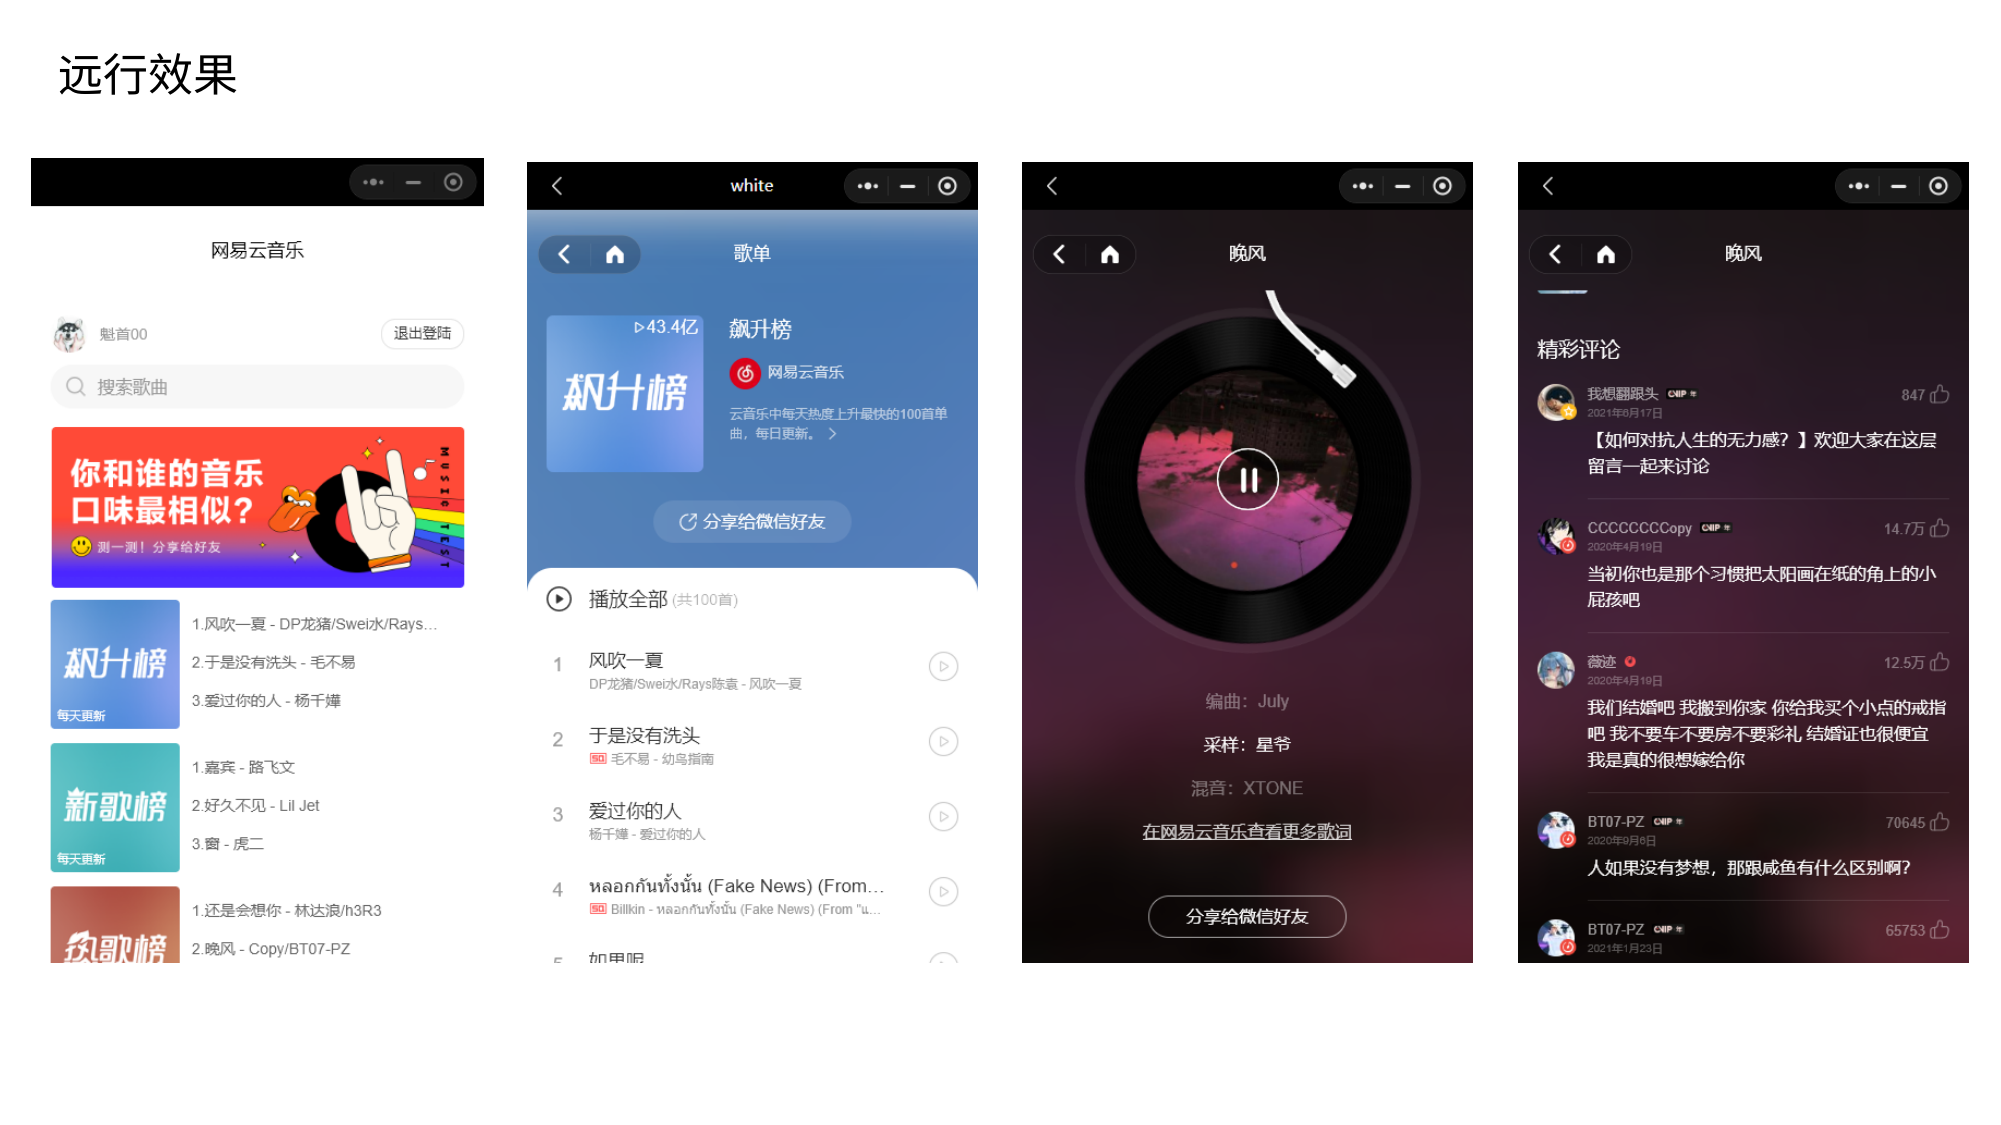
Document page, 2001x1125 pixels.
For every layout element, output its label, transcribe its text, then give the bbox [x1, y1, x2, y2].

picture [527, 162, 978, 963]
picture [1518, 162, 1969, 963]
picture [1022, 162, 1473, 963]
picture [31, 158, 484, 963]
subtitle 远行效果 [31, 45, 266, 110]
